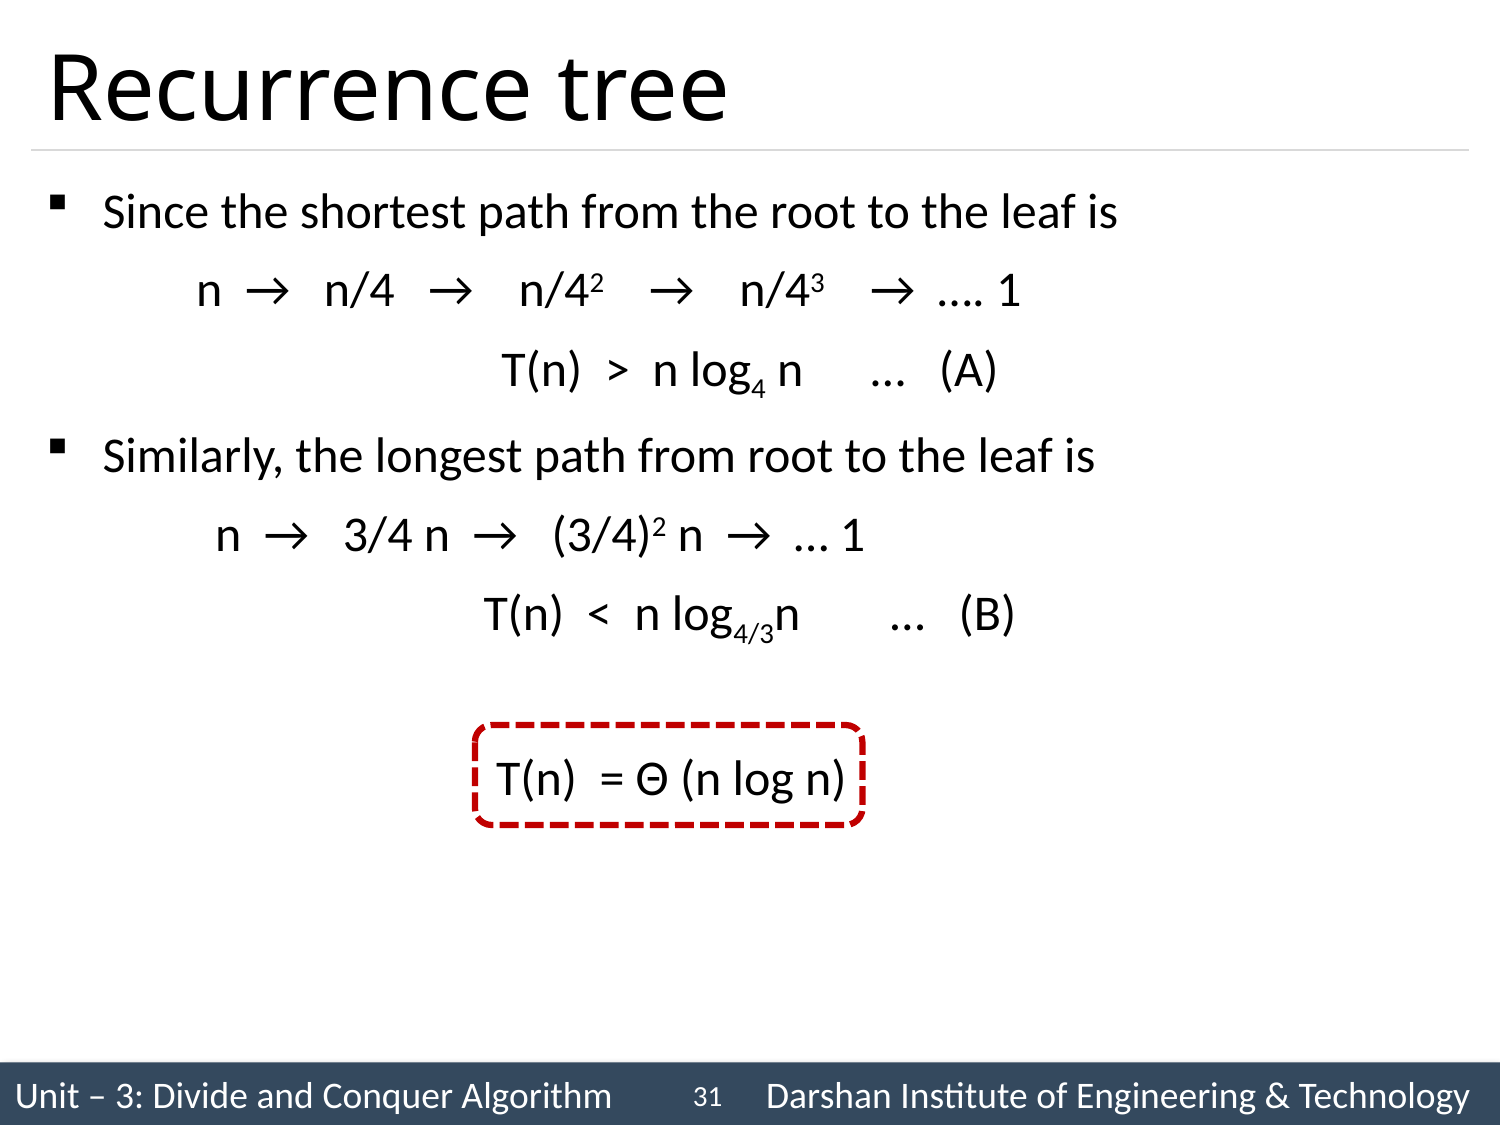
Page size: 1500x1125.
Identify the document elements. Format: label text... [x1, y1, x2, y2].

slide_number 31 [662, 1065, 738, 1125]
list Since the shortest path from the root to the leaf is n → n/4 → n/42 → n/43 → …. 1 T(n) > n log4 n … (A) Similarly, the longest path from root to the leaf is n → 3/4 n → (3/4)2 n → … 1 T(n) < n log4/3n … (B) T(n) = Θ (n log n) [31, 162, 1469, 1038]
title Recurrence tree [31, 17, 1469, 150]
text_box [472, 722, 865, 828]
